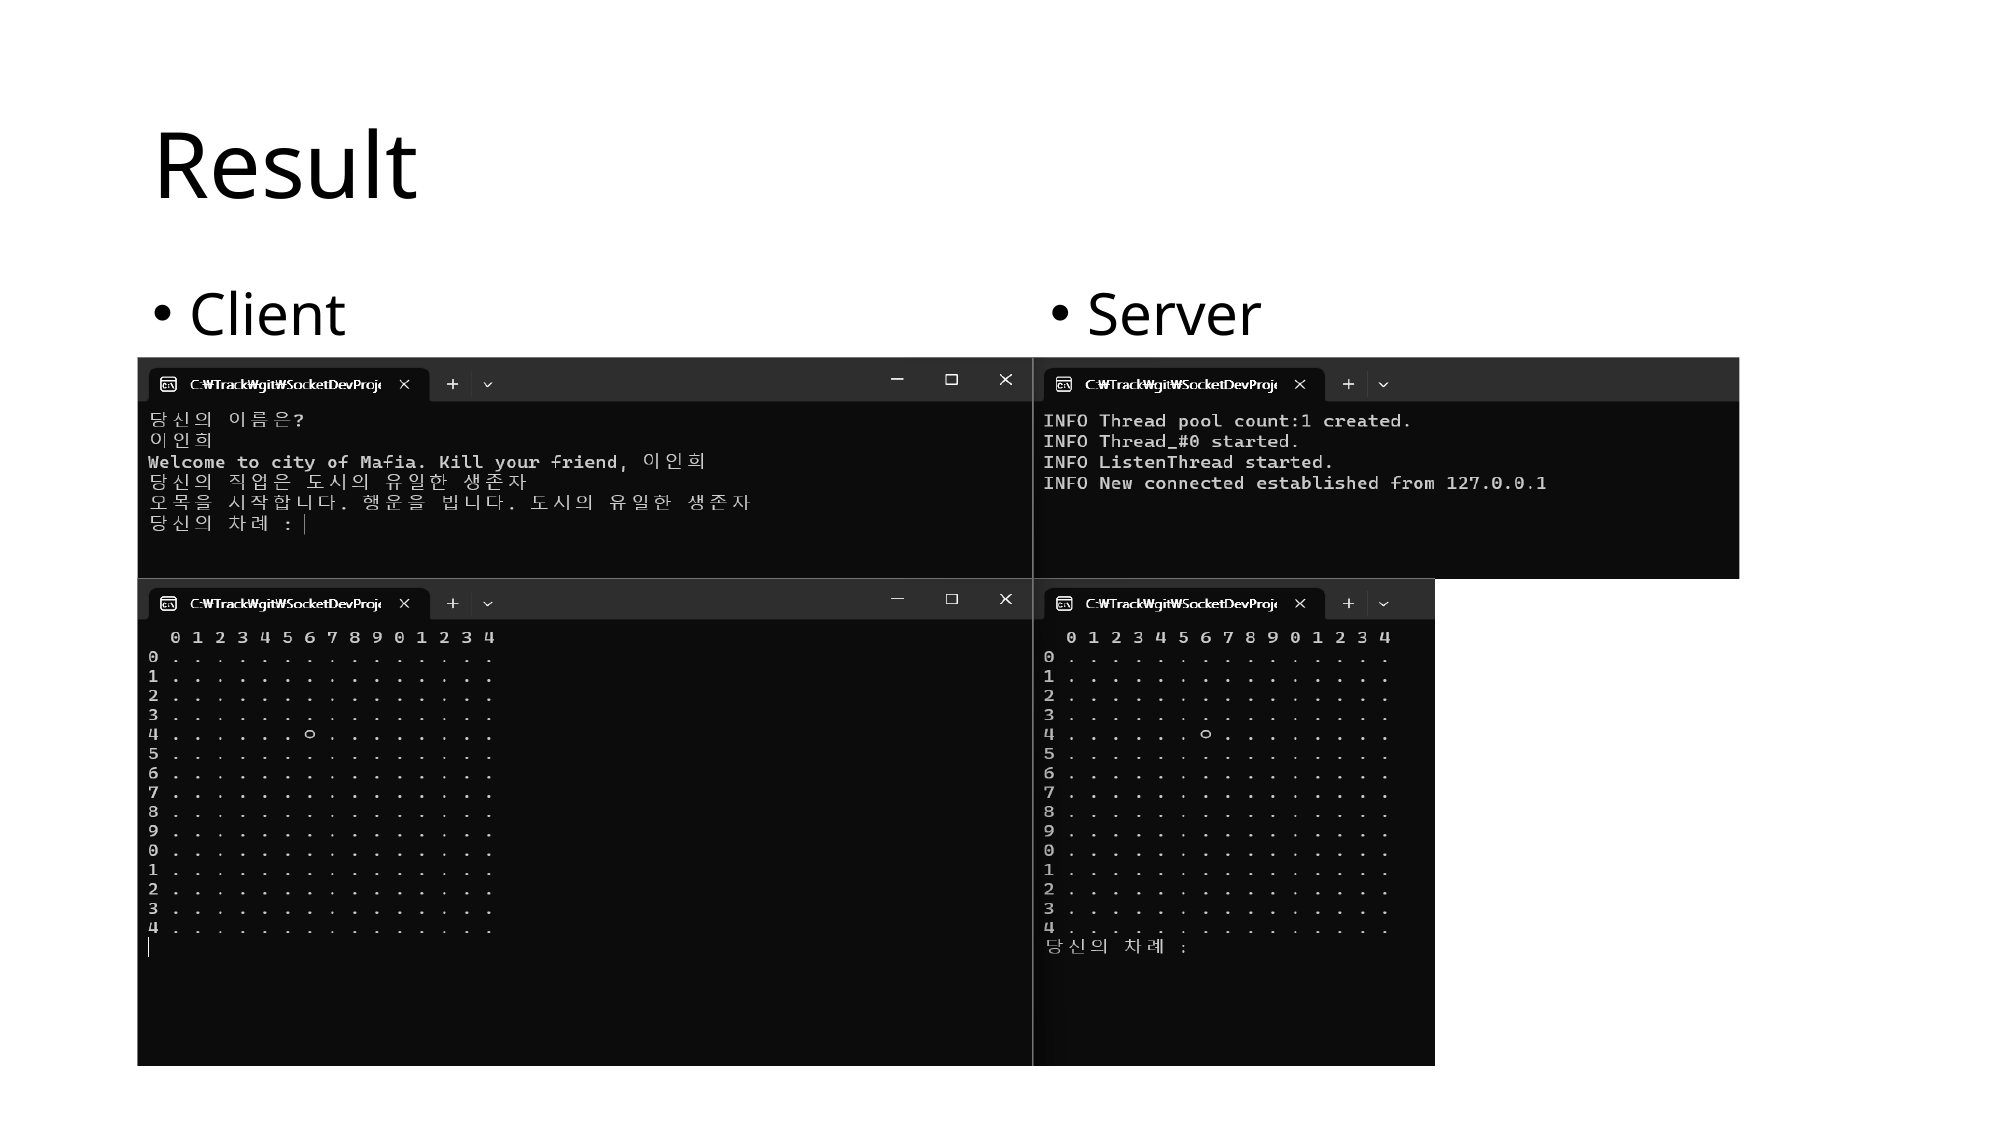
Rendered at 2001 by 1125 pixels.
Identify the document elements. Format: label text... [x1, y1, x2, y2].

picture [137, 357, 1740, 1066]
text_box Client [137, 277, 1000, 357]
title Result [137, 59, 1863, 278]
text_box Server [1035, 277, 1898, 992]
